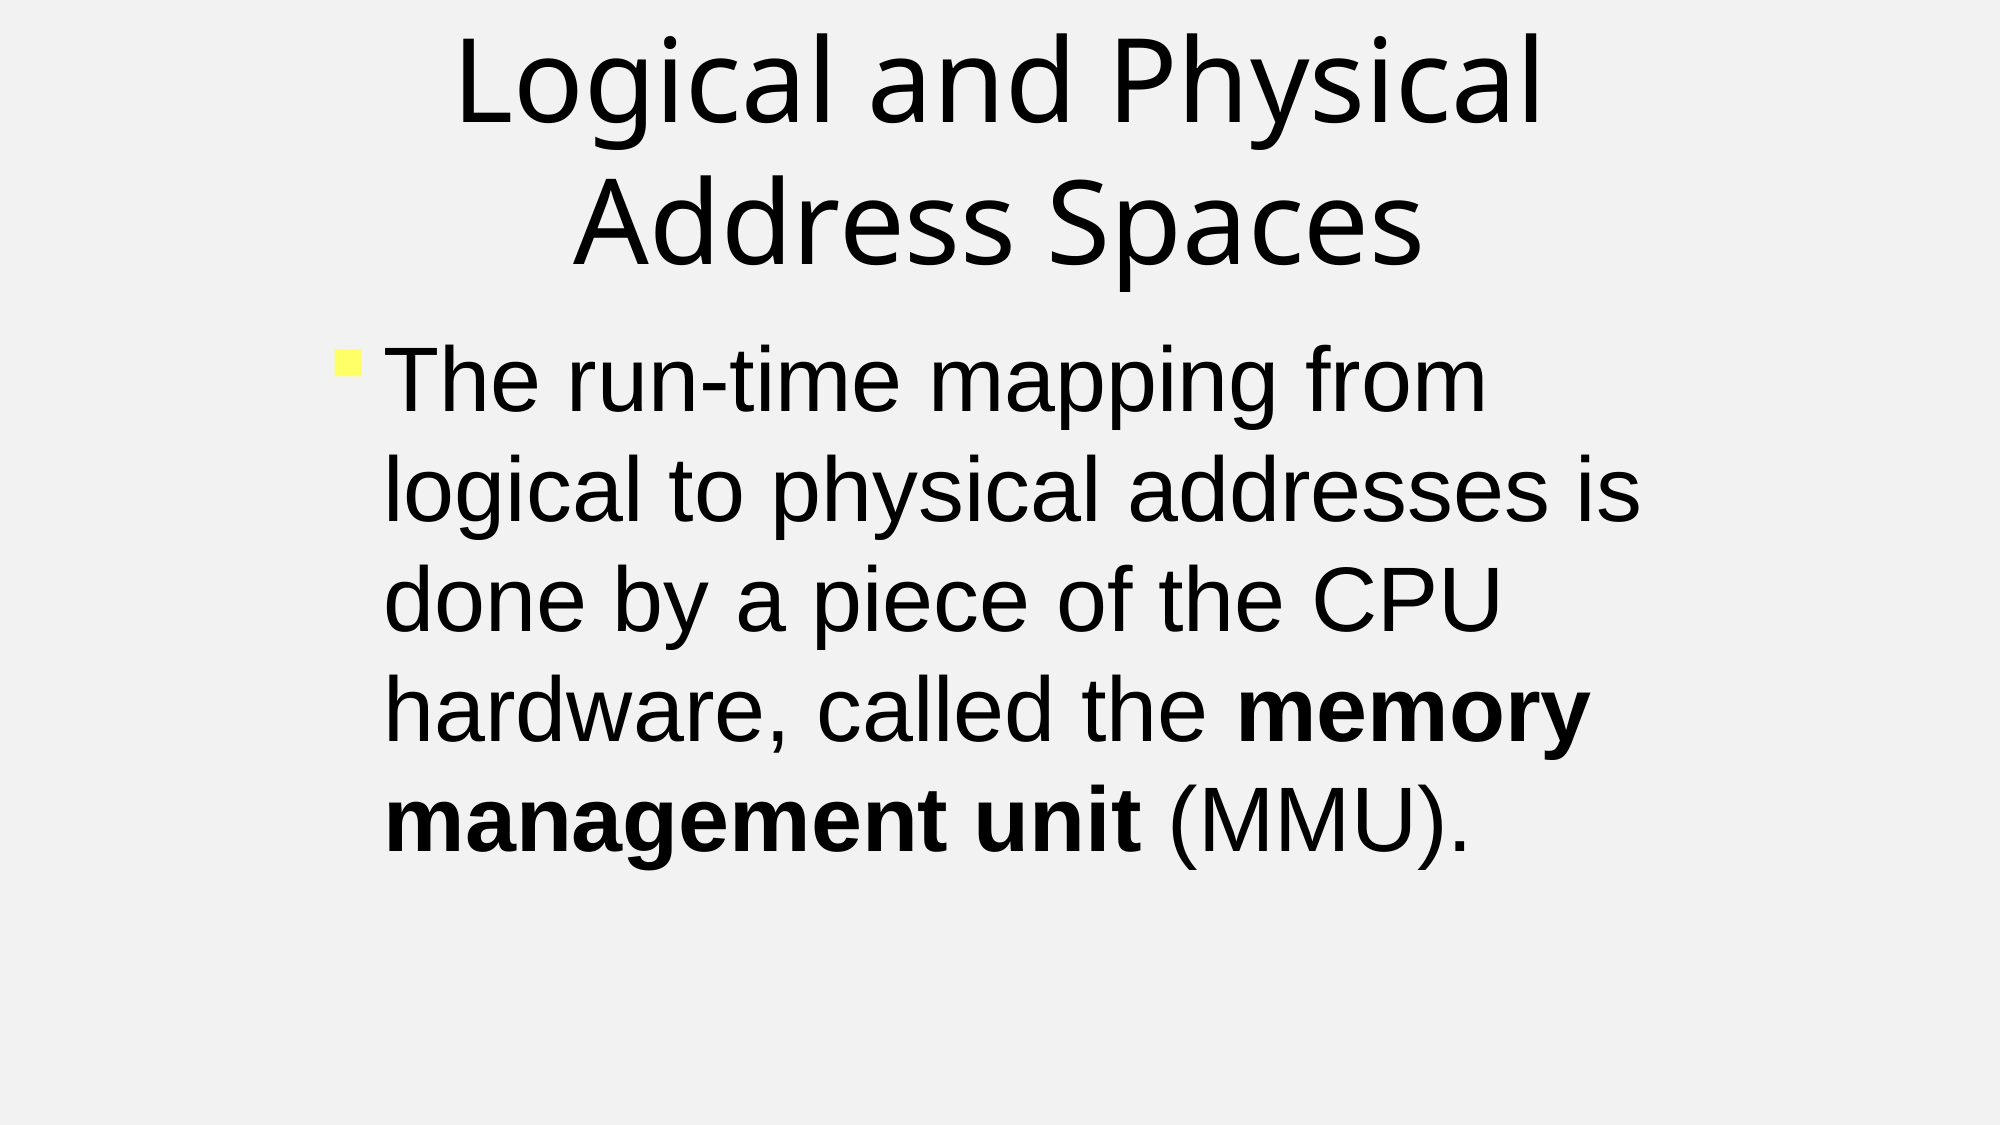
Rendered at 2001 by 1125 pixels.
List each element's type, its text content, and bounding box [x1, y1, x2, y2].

text_box Logical and Physical Address Spaces [324, 45, 1675, 250]
text_box The run-time mapping from logical to physical addresses is done by a piece of the CPU hardware, called the memory management unit (MMU). [312, 312, 1700, 878]
